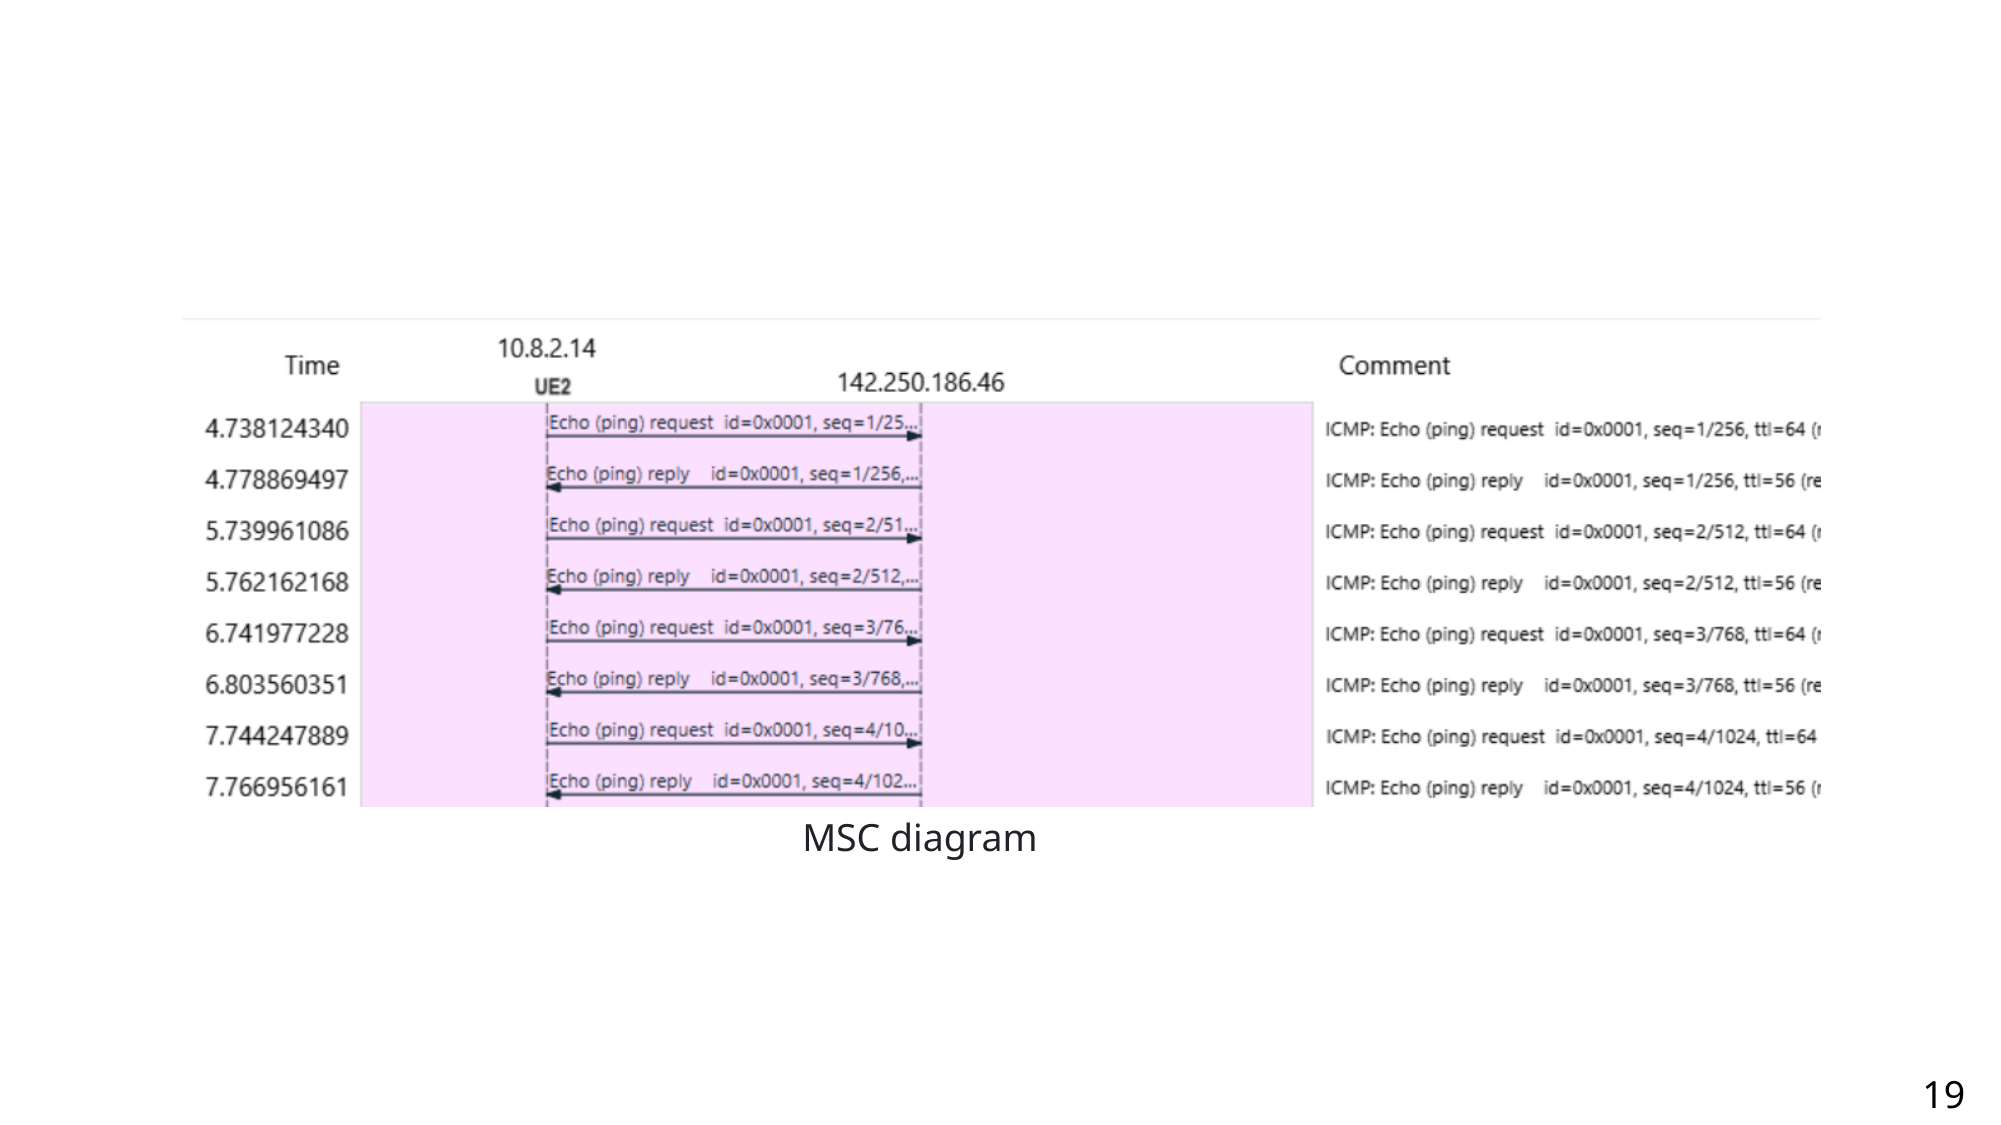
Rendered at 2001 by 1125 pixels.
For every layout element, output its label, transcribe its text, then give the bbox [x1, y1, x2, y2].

text_box MSC diagram [787, 808, 1788, 867]
picture [179, 317, 1821, 808]
text_box 19 [1907, 1063, 1991, 1123]
